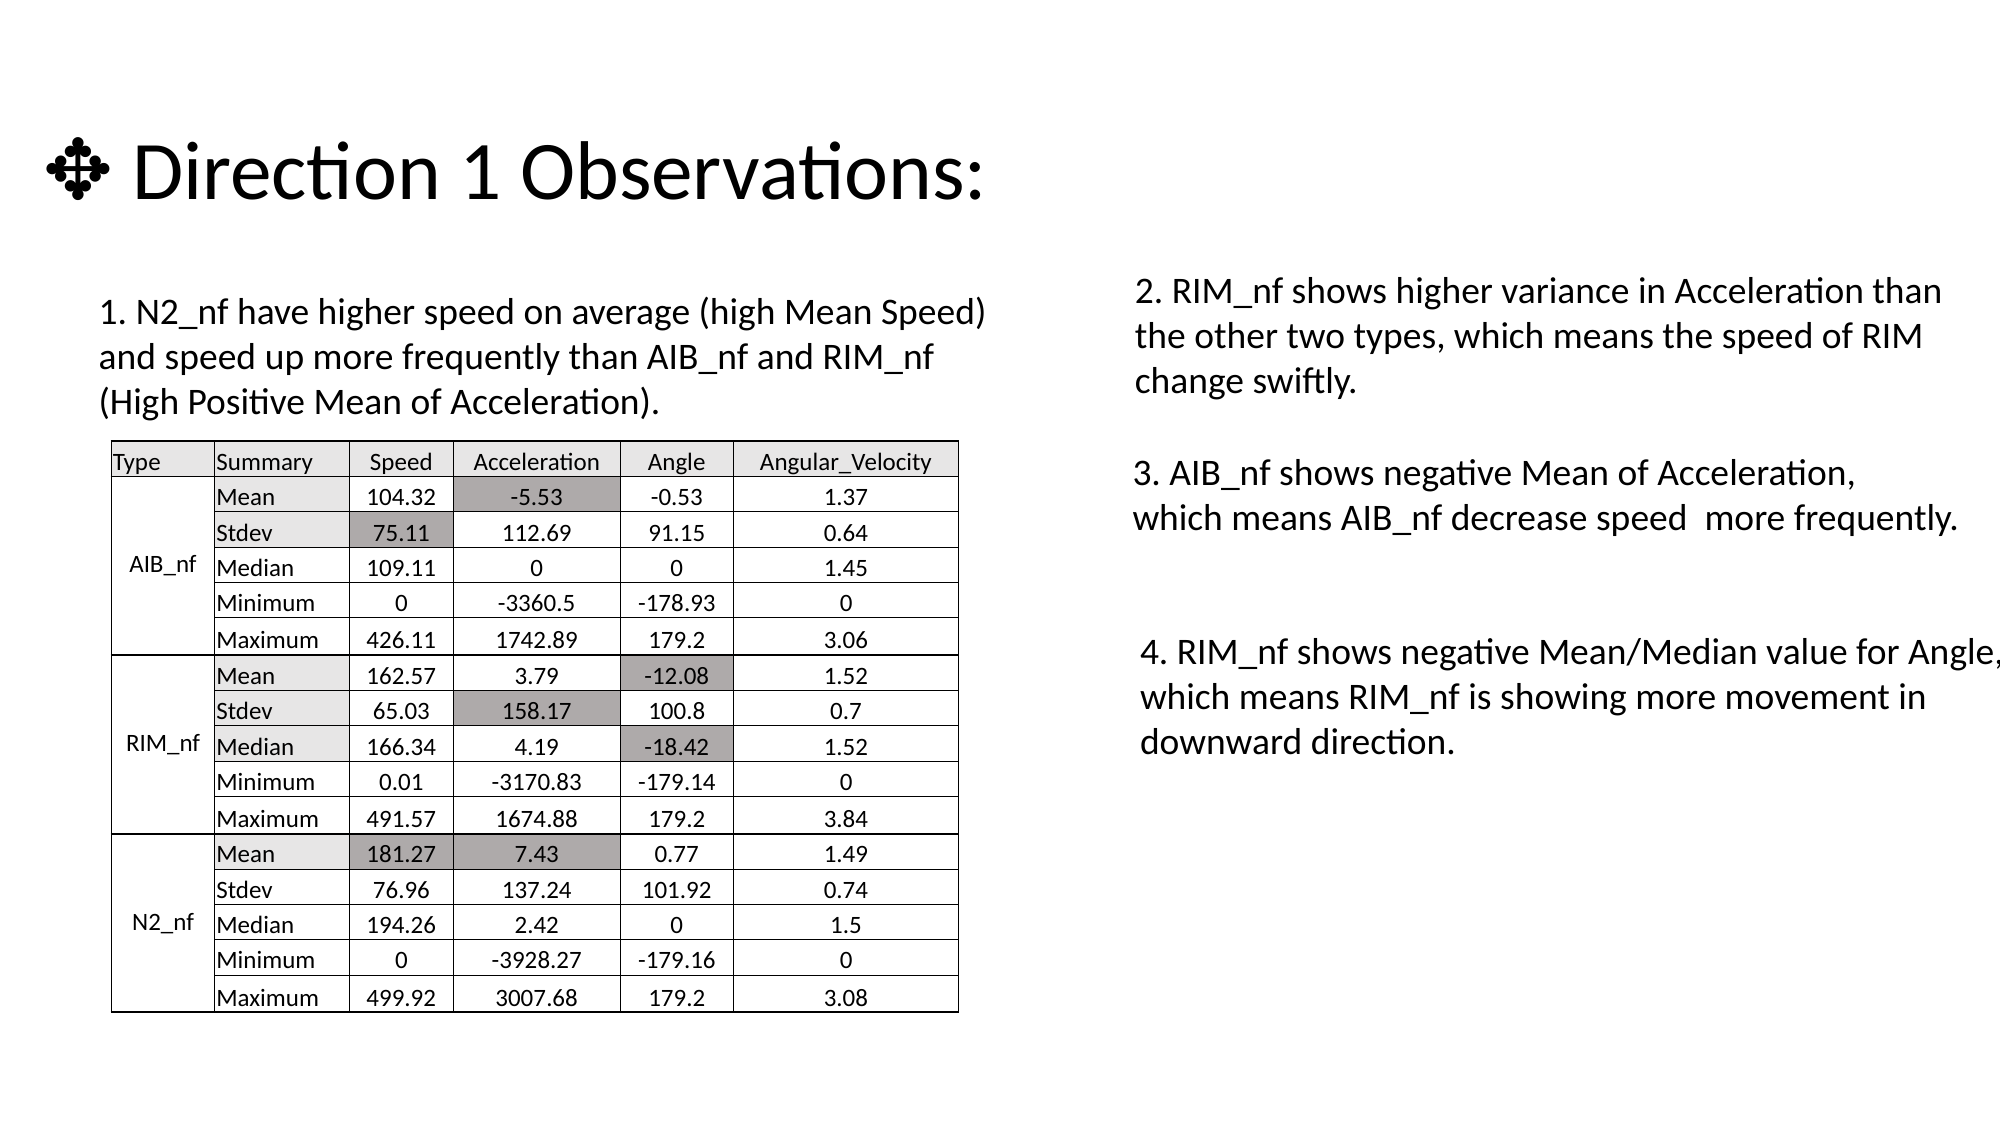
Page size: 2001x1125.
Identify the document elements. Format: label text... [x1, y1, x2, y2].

table_cell 181.27 [350, 835, 453, 869]
table_cell 499.92 [350, 976, 453, 1011]
table_cell Mean [215, 835, 349, 869]
table_cell -18.42 [621, 726, 733, 761]
table_cell 158.17 [454, 691, 620, 725]
table_cell 75.11 [350, 512, 453, 547]
table_cell 76.96 [350, 870, 453, 904]
table_cell 3.79 [454, 656, 620, 690]
table_cell Stdev [215, 512, 349, 547]
table_cell 104.32 [350, 477, 453, 511]
table_cell -179.16 [621, 940, 733, 975]
table_cell Minimum [215, 940, 349, 975]
table_cell 162.57 [350, 656, 453, 690]
table_cell 4.19 [454, 726, 620, 761]
table_cell 179.2 [621, 976, 733, 1011]
table_header Speed [350, 442, 453, 476]
table_cell Mean [215, 477, 349, 511]
table_cell 112.69 [454, 512, 620, 547]
table_cell -179.14 [621, 762, 733, 796]
table_cell 179.2 [621, 797, 733, 833]
table_cell Maximum [215, 976, 349, 1011]
table_cell Mean [215, 656, 349, 690]
table_cell -5.53 [454, 477, 620, 511]
table_header Angular_Velocity [734, 442, 958, 476]
table_cell Minimum [215, 762, 349, 796]
table_cell 179.2 [621, 618, 733, 654]
table_cell RIM_nf [112, 656, 214, 833]
table_cell 1.45 [734, 548, 958, 582]
table_cell 2.42 [454, 905, 620, 939]
table_cell 1742.89 [454, 618, 620, 654]
table_cell 3.08 [734, 976, 958, 1011]
table_cell 0 [734, 940, 958, 975]
table_cell AIB_nf [112, 477, 214, 654]
table_cell 1.5 [734, 905, 958, 939]
table_cell Stdev [215, 691, 349, 725]
table_cell 101.92 [621, 870, 733, 904]
table_header Acceleration [454, 442, 620, 476]
table_cell 0 [734, 762, 958, 796]
table_cell 1674.88 [454, 797, 620, 833]
text_box 2. RIM_nf shows higher variance in Acceleration than the other two types, which means the speed of RIM change swiftly. [1120, 258, 1982, 409]
table_cell 0.74 [734, 870, 958, 904]
table_cell 0.7 [734, 691, 958, 725]
text_box 3. AIB_nf shows negative Mean of Acceleration, which means AIB_nf decrease speed more frequently. [1117, 441, 1984, 546]
table_cell Maximum [215, 797, 349, 833]
table_cell 0 [454, 548, 620, 582]
table_cell 91.15 [621, 512, 733, 547]
table_cell 0 [734, 583, 958, 617]
table_cell -12.08 [621, 656, 733, 690]
text_box 4. RIM_nf shows negative Mean/Median value for Angle, which means RIM_nf is showing more movement in downward direction. [1125, 619, 2000, 769]
table_cell N2_nf [112, 835, 214, 1011]
table_cell 1.49 [734, 835, 958, 869]
table_cell 0 [621, 905, 733, 939]
table_cell 137.24 [454, 870, 620, 904]
table_cell 1.52 [734, 656, 958, 690]
table_cell Minimum [215, 583, 349, 617]
table_cell -3360.5 [454, 583, 620, 617]
table_cell 3.06 [734, 618, 958, 654]
table_cell 7.43 [454, 835, 620, 869]
table_header Summary [215, 442, 349, 476]
table_cell 0 [621, 548, 733, 582]
table_cell 109.11 [350, 548, 453, 582]
table_cell 166.34 [350, 726, 453, 761]
table_cell Stdev [215, 870, 349, 904]
table_cell Median [215, 905, 349, 939]
table_cell 65.03 [350, 691, 453, 725]
table_header Angle [621, 442, 733, 476]
text_box ✥ Direction 1 Observations: [28, 108, 1003, 224]
table_cell 1.37 [734, 477, 958, 511]
table_cell 0.77 [621, 835, 733, 869]
table_cell -3928.27 [454, 940, 620, 975]
table_cell 426.11 [350, 618, 453, 654]
table_cell -0.53 [621, 477, 733, 511]
table_cell 3007.68 [454, 976, 620, 1011]
table_cell 3.84 [734, 797, 958, 833]
table_cell 0 [350, 940, 453, 975]
text_box 1. N2_nf have higher speed on average (high Mean Speed) and speed up more frequently than AIB_nf and RIM_nf (High Positive Mean of Acceleration). [84, 279, 1016, 430]
table_cell -3170.83 [454, 762, 620, 796]
table_cell 0.01 [350, 762, 453, 796]
table_cell 194.26 [350, 905, 453, 939]
table_cell 491.57 [350, 797, 453, 833]
table_cell 100.8 [621, 691, 733, 725]
table_cell -178.93 [621, 583, 733, 617]
table_cell 1.52 [734, 726, 958, 761]
table_header Type [112, 442, 214, 476]
table_cell Maximum [215, 618, 349, 654]
table_cell 0.64 [734, 512, 958, 547]
table_cell Median [215, 548, 349, 582]
table_cell Median [215, 726, 349, 761]
table_cell 0 [350, 583, 453, 617]
